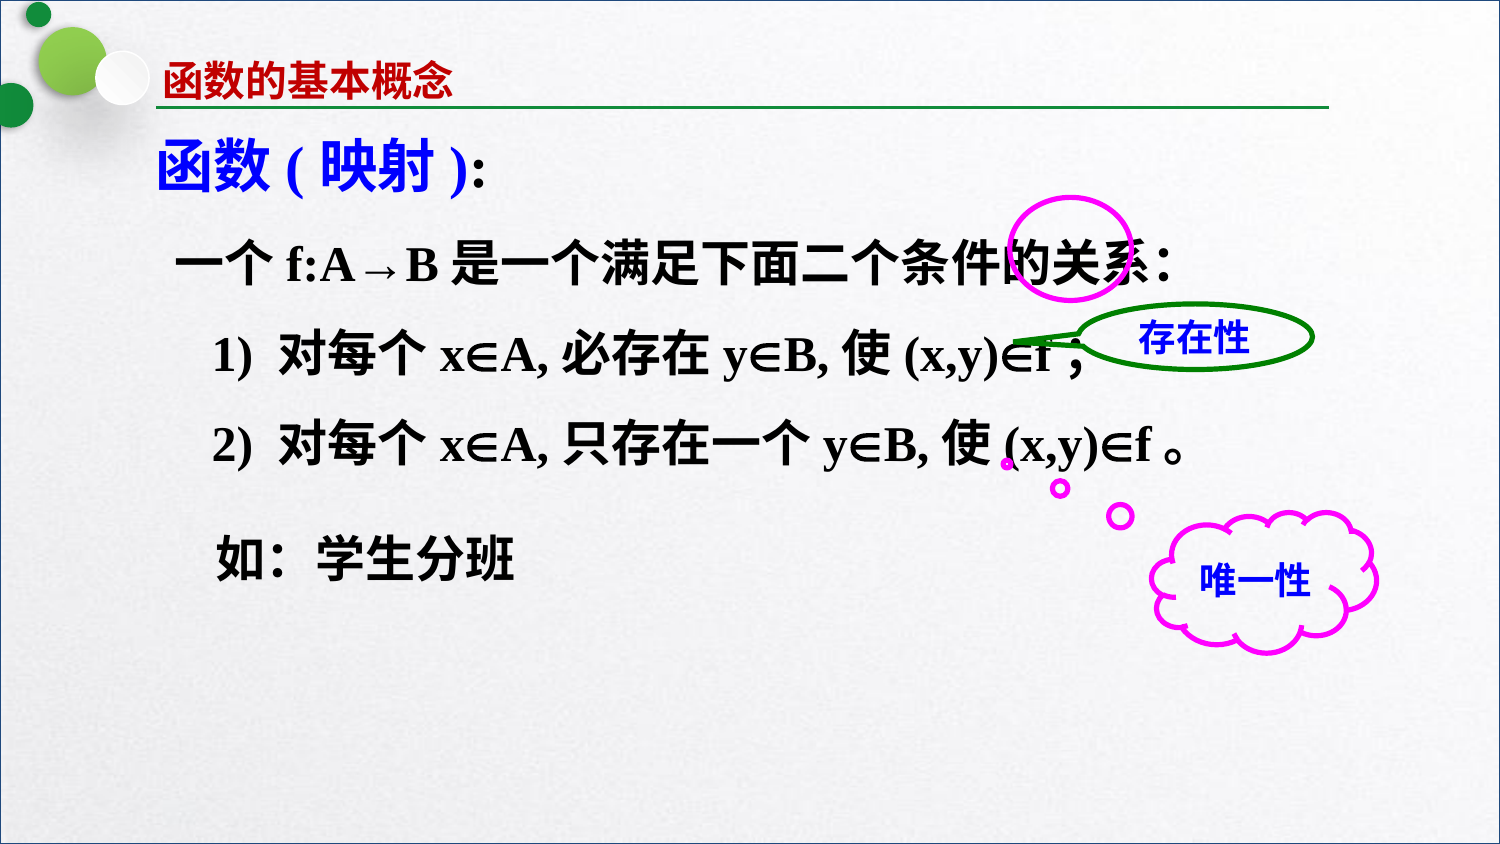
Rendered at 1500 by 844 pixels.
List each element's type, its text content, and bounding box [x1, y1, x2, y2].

picture [1, 1, 1499, 843]
text_box 唯一性 [1052, 480, 1068, 497]
text_box 一个f:A→B是一个满足下面二个条件的关系： 1) 对每个xA,必存在yB,使(x,y)f； 2) 对每个xA,只存在一个yB,使(x,y)f。 [159, 194, 1313, 480]
text_box [1009, 197, 1132, 301]
text_box 函数(映射): [140, 86, 705, 207]
text_box 函数的基本概念 [147, 47, 506, 86]
text_box 如：学生分班 [204, 522, 668, 594]
text_box 唯一性 [1003, 460, 1011, 468]
text_box 存在性 [1013, 303, 1313, 370]
text_box 唯一性 [1151, 512, 1377, 654]
text_box 唯一性 [1108, 504, 1133, 528]
